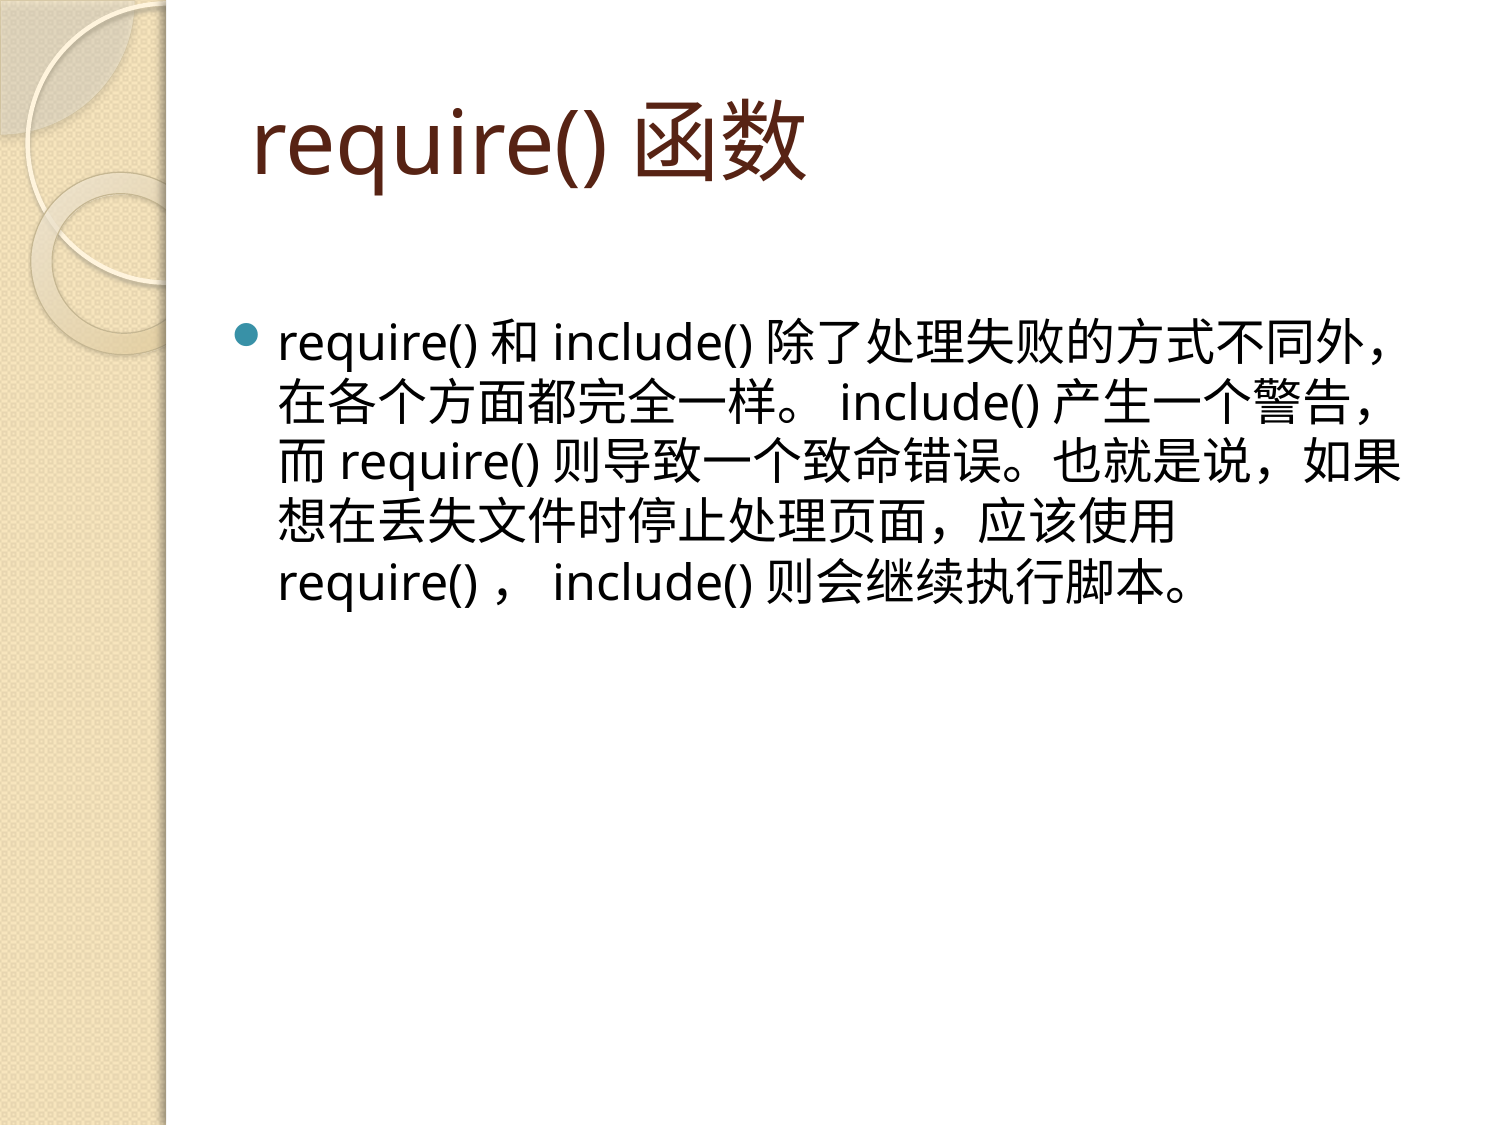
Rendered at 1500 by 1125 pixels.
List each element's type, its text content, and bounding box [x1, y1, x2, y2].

title require()函数 [235, 45, 1466, 233]
text_box require()和include()除了处理失败的方式不同外，在各个方面都完全一样。include()产生一个警告，而require()则导致一个致命错误。也就是说，如果想在丢失文件时停止处理页面，应该使用require()，include()则会继续执行脚本。 [202, 302, 1433, 814]
